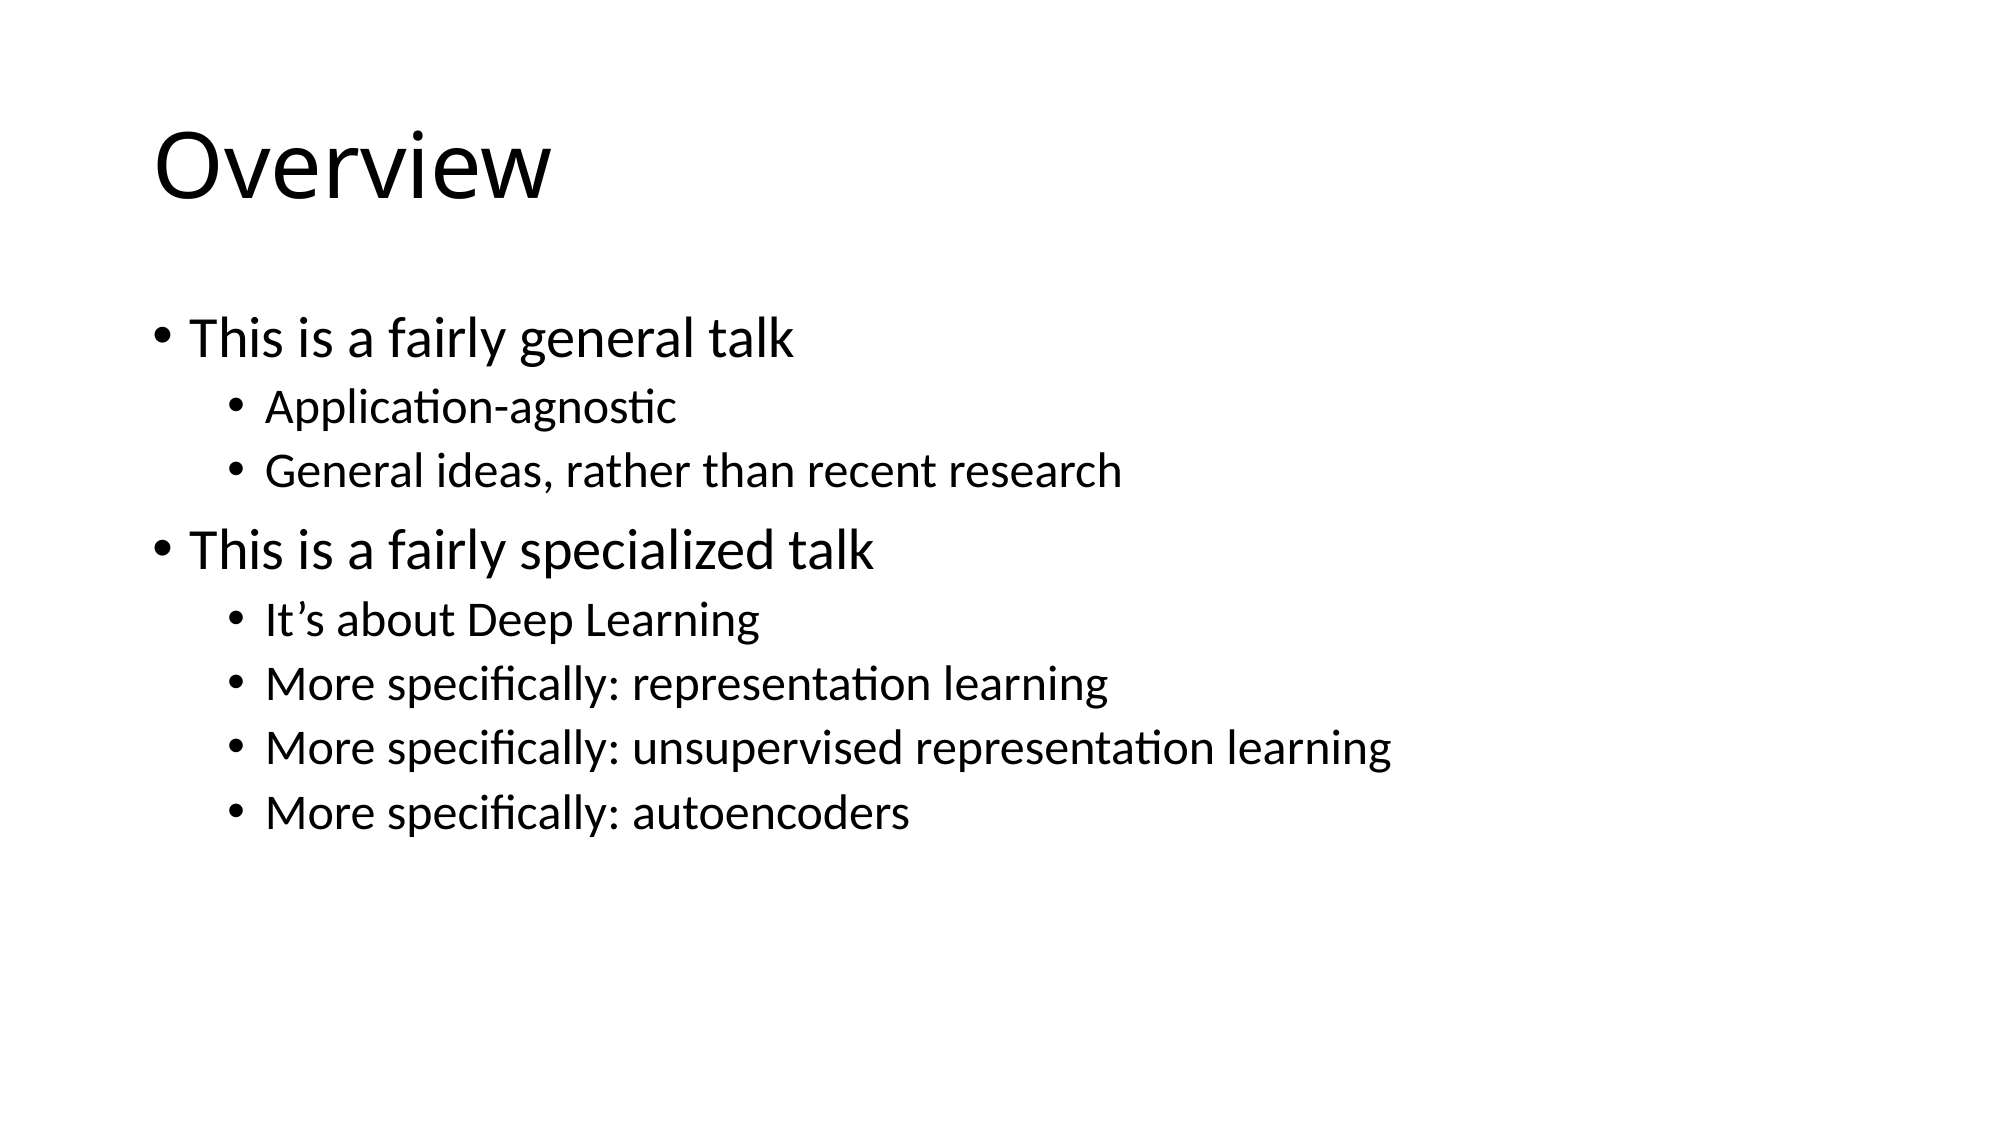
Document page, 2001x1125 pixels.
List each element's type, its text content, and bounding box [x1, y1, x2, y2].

title Overview [137, 59, 1863, 278]
list This is a fairly general talk Application-agnostic General ideas, rather than recent research This is a fairly specialized talk It’s about Deep Learning More specifically: representation learning More specifically: unsupervised representation learning More specifically: autoencoders [137, 299, 1863, 1014]
